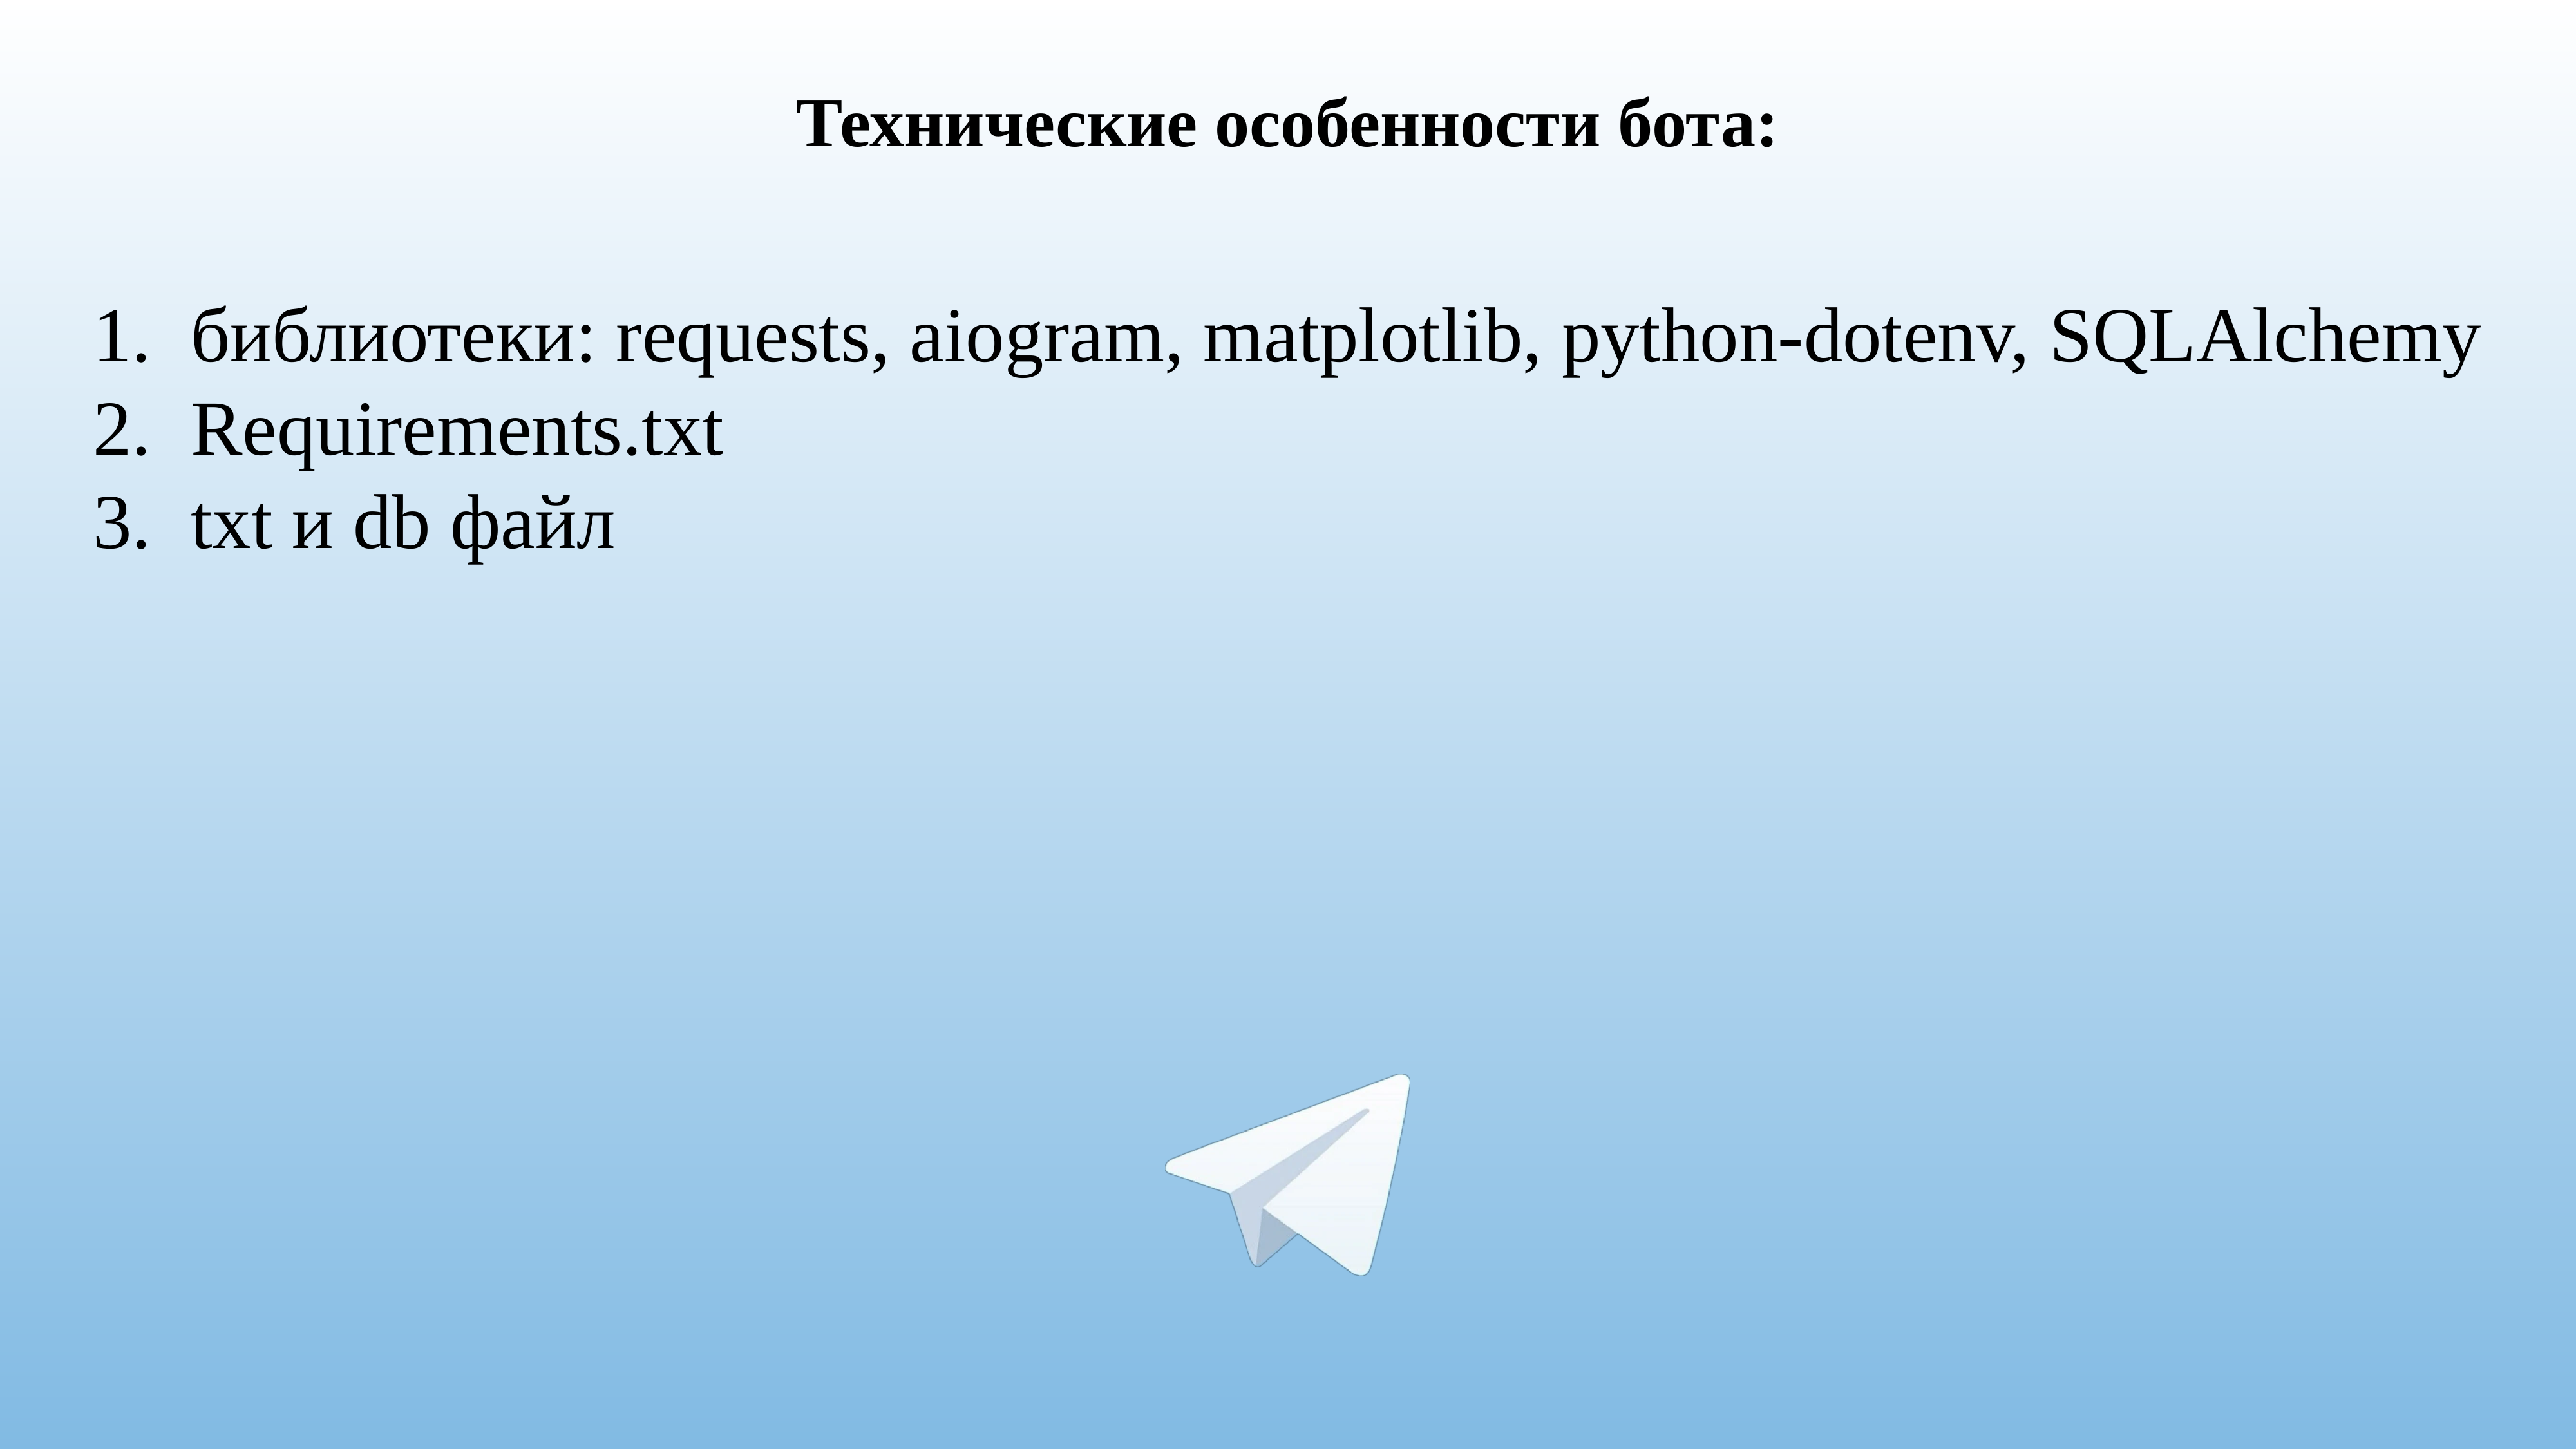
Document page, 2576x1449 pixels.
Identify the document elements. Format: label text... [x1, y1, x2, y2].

text_box Технические особенности бота: [790, 71, 1785, 166]
text_box библиотеки: requests, aiogram, matplotlib, python-dotenv, SQLAlchemy Requirements.txt txt и db файл [87, 278, 2489, 570]
picture [1165, 1074, 1411, 1277]
